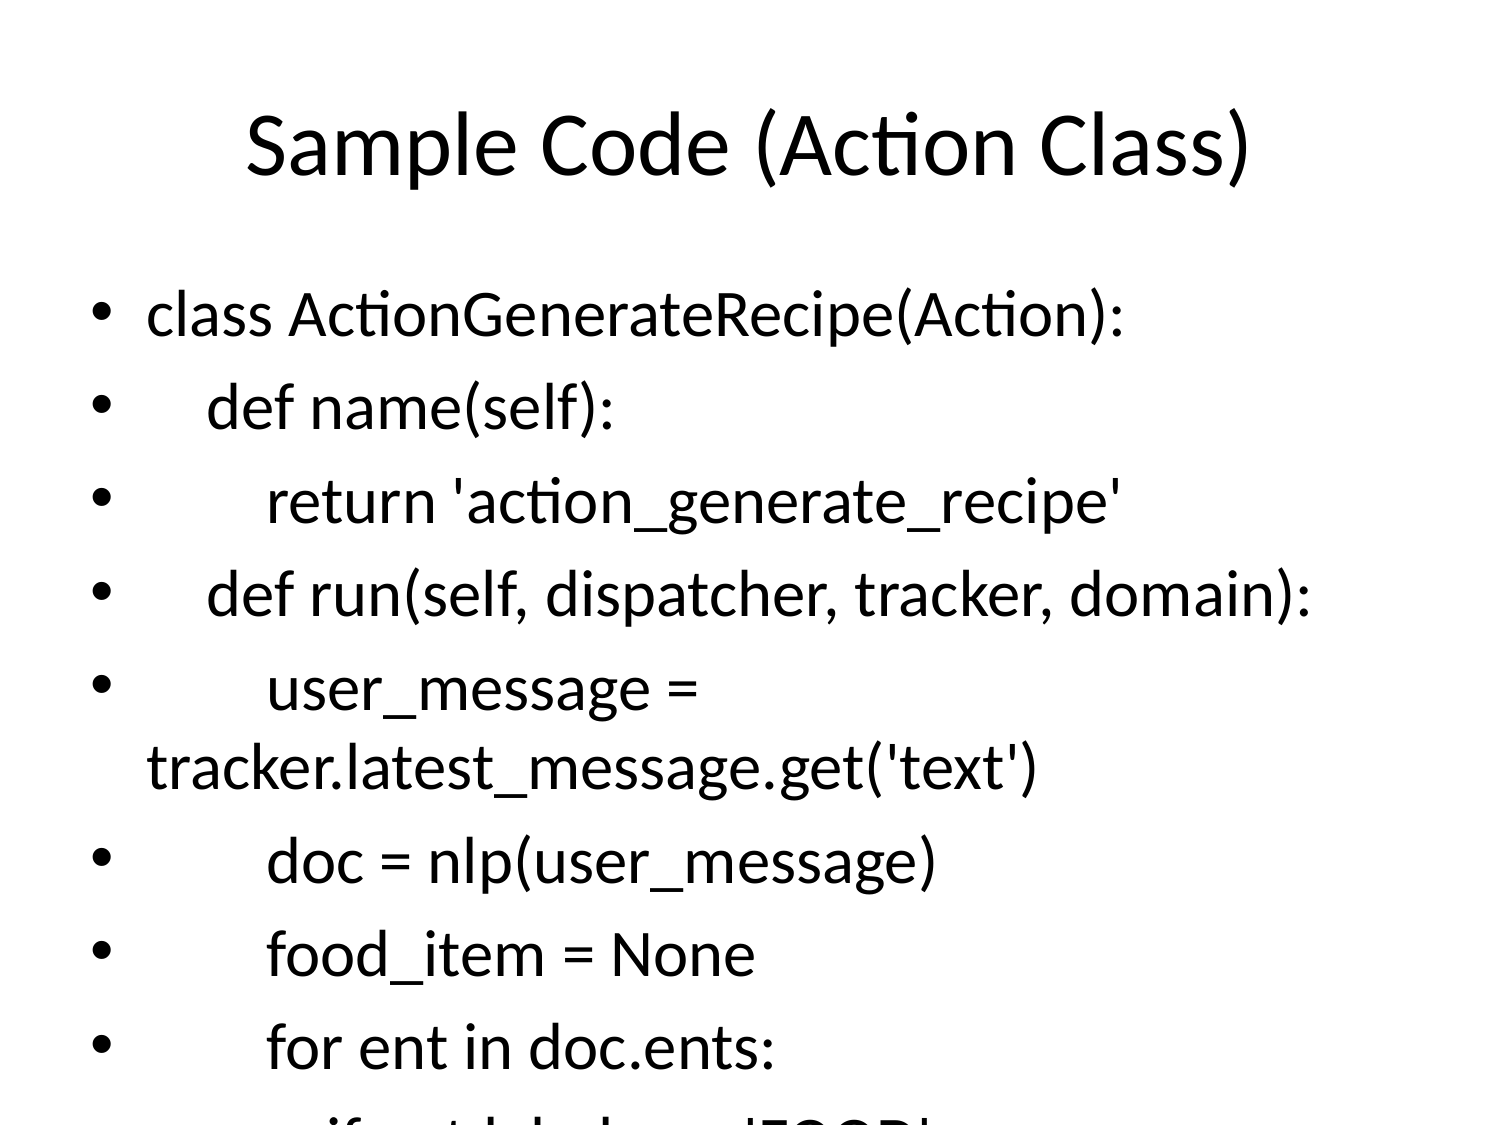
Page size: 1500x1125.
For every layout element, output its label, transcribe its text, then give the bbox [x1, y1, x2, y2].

title Sample Code (Action Class) [75, 45, 1425, 233]
list class ActionGenerateRecipe(Action): def name(self): return 'action_generate_recipe' def run(self, dispatcher, tracker, domain): user_message = tracker.latest_message.get('text') doc = nlp(user_message) food_item = None for ent in doc.ents: if ent.label_ == 'FOOD': food_item = ent.text.lower() [75, 262, 1425, 1005]
